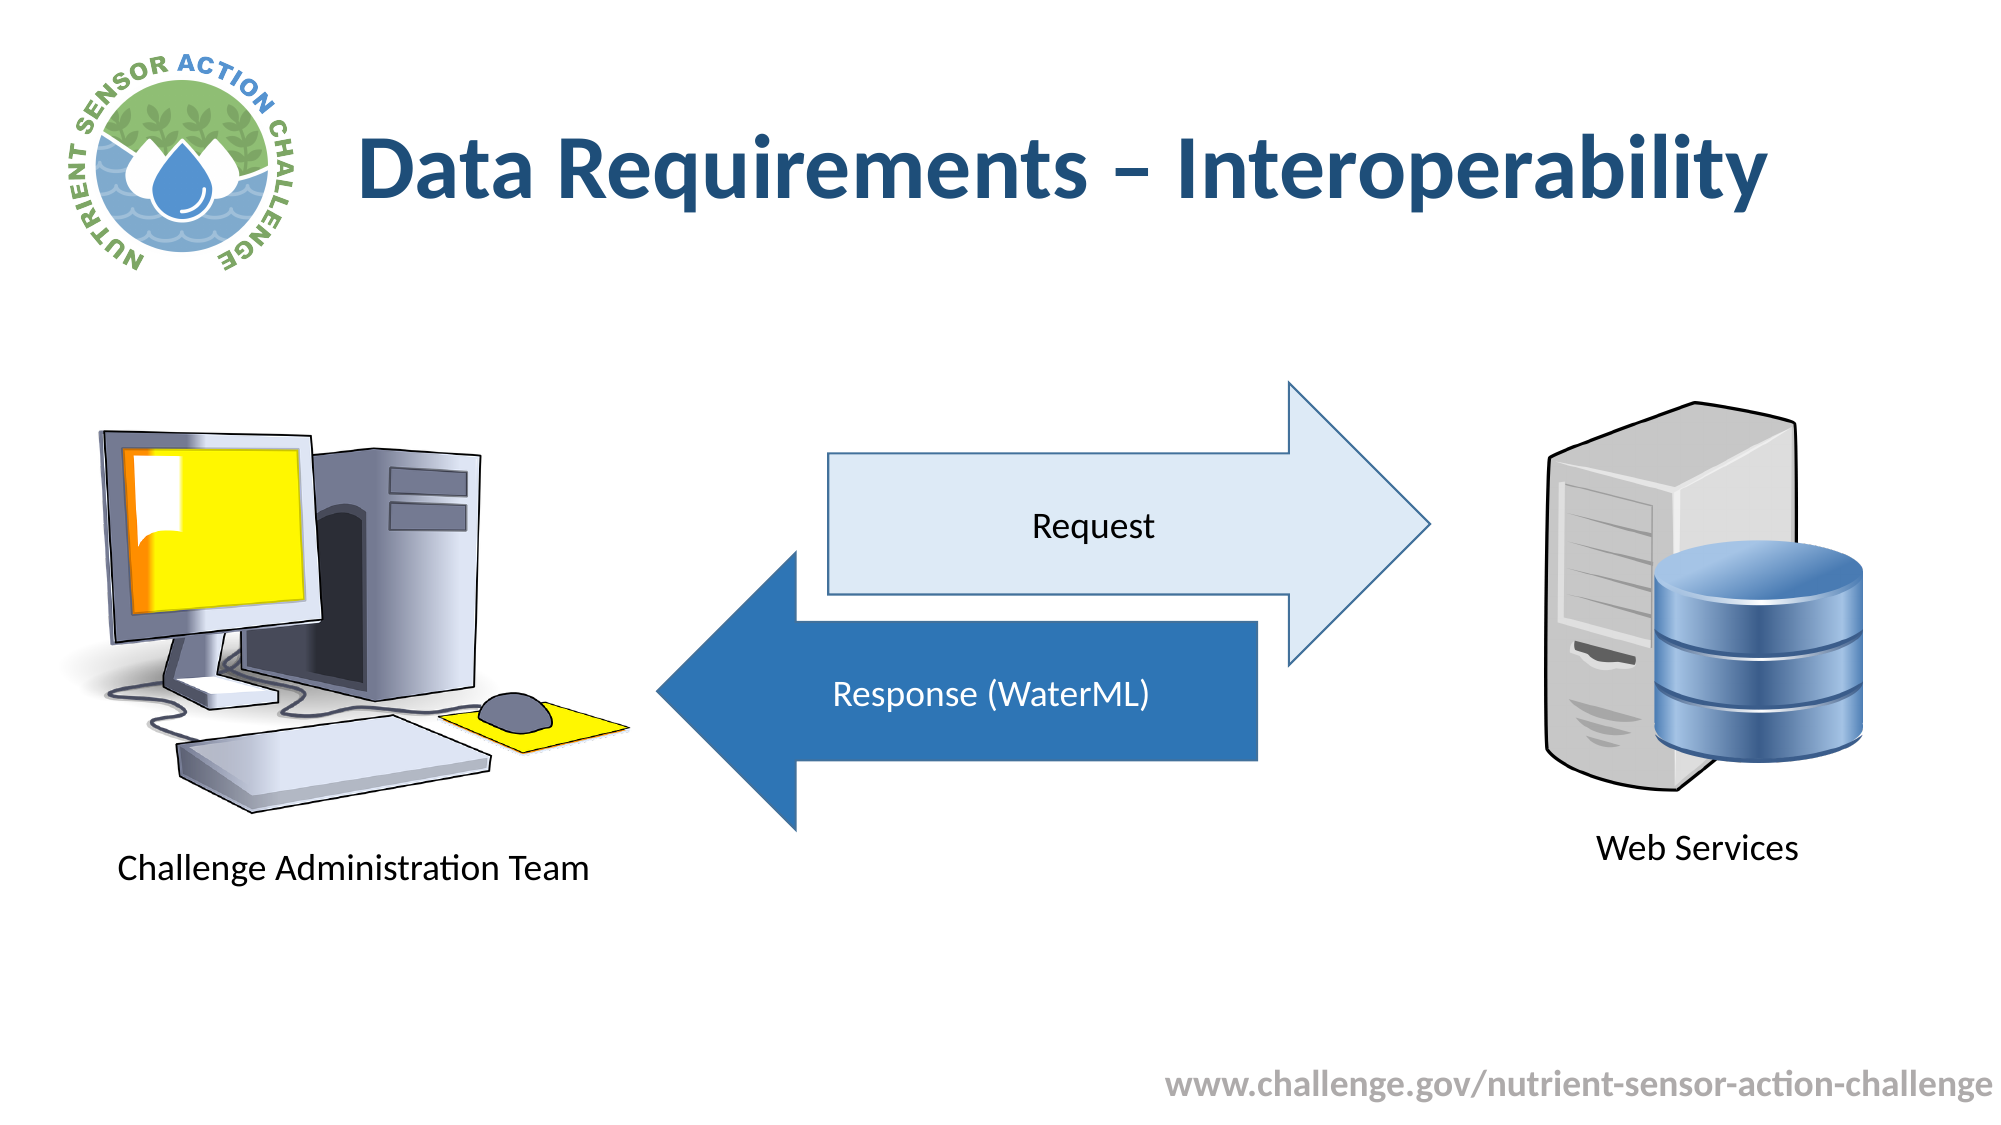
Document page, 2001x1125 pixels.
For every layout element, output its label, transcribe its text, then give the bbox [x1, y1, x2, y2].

picture [1544, 400, 1863, 792]
picture [56, 375, 658, 816]
text_box Challenge Administration Team [102, 835, 612, 897]
picture [68, 54, 294, 271]
text_box Web Services [1544, 815, 1851, 877]
text_box www.challenge.gov/nutrient-sensor-action-challenge [1149, 1051, 2000, 1113]
title Data Requirements – Interoperability [341, 59, 1863, 278]
text_box Response (WaterML) [663, 552, 1258, 830]
text_box Request [828, 382, 1431, 666]
